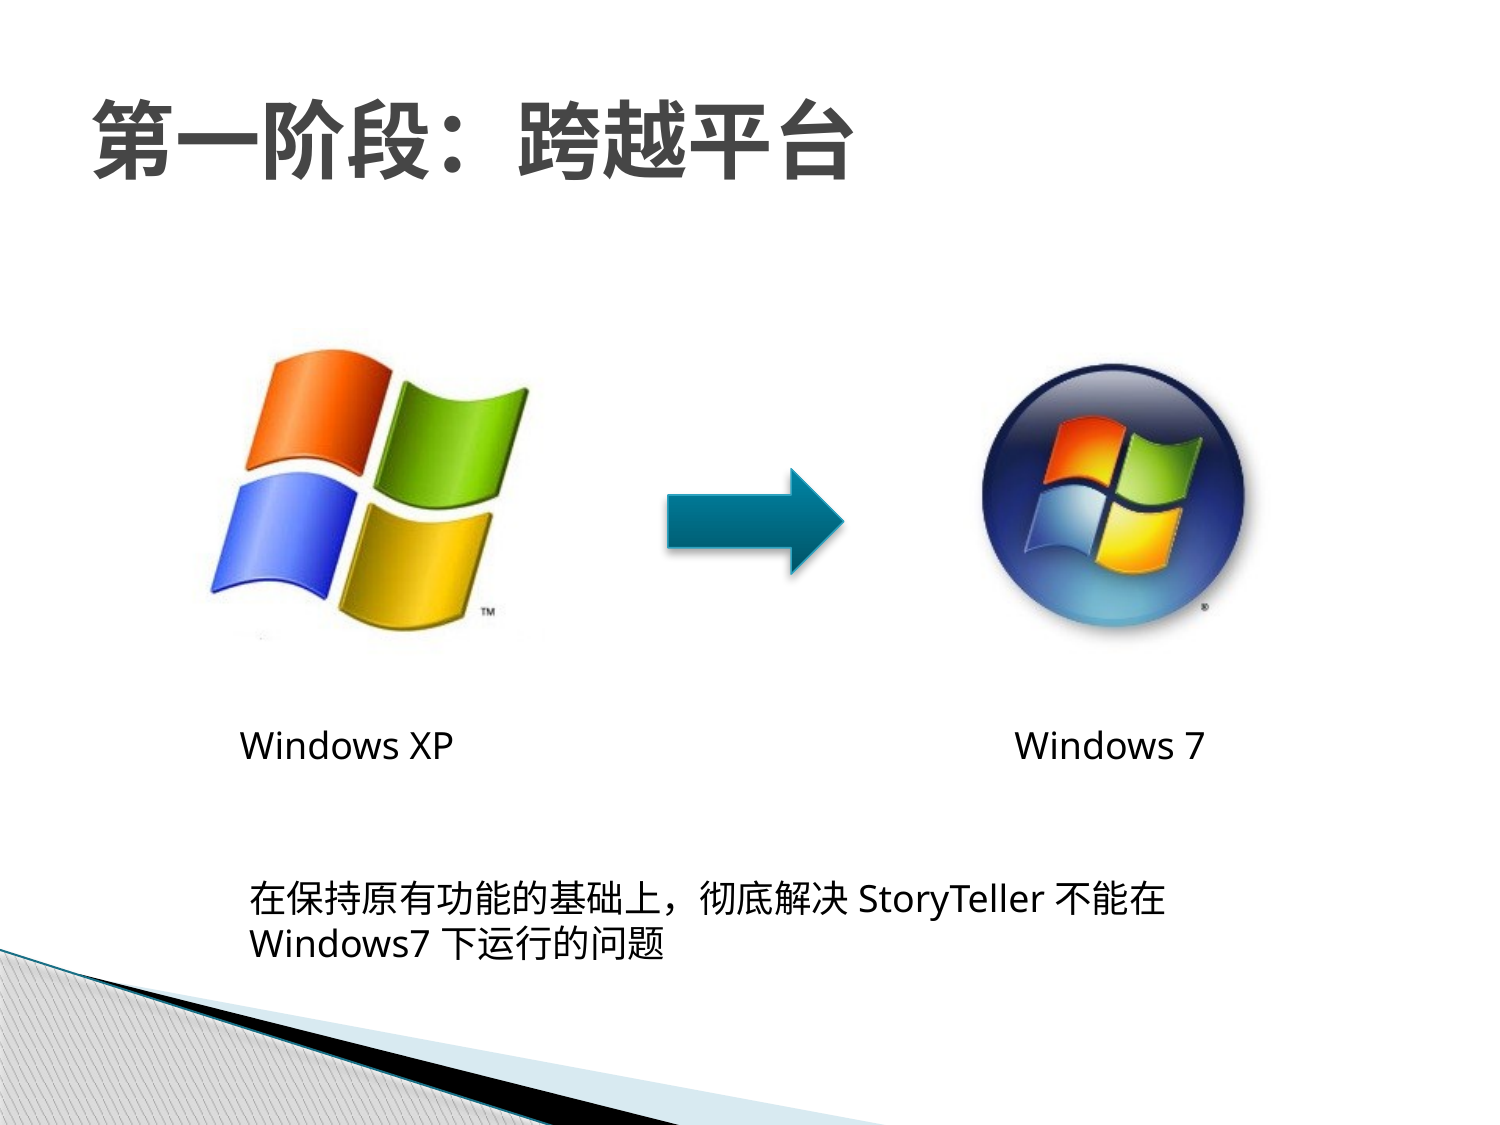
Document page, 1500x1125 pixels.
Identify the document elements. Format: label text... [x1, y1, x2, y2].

title 第一阶段：跨越平台 [75, 45, 1425, 233]
text_box 在保持原有功能的基础上，彻底解决StoryTeller不能在Windows7下运行的问题 [234, 867, 1219, 972]
text_box [667, 467, 845, 575]
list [163, 327, 563, 657]
text_box Windows XP [224, 714, 470, 775]
picture [937, 327, 1325, 657]
text_box Windows 7 [999, 714, 1222, 775]
